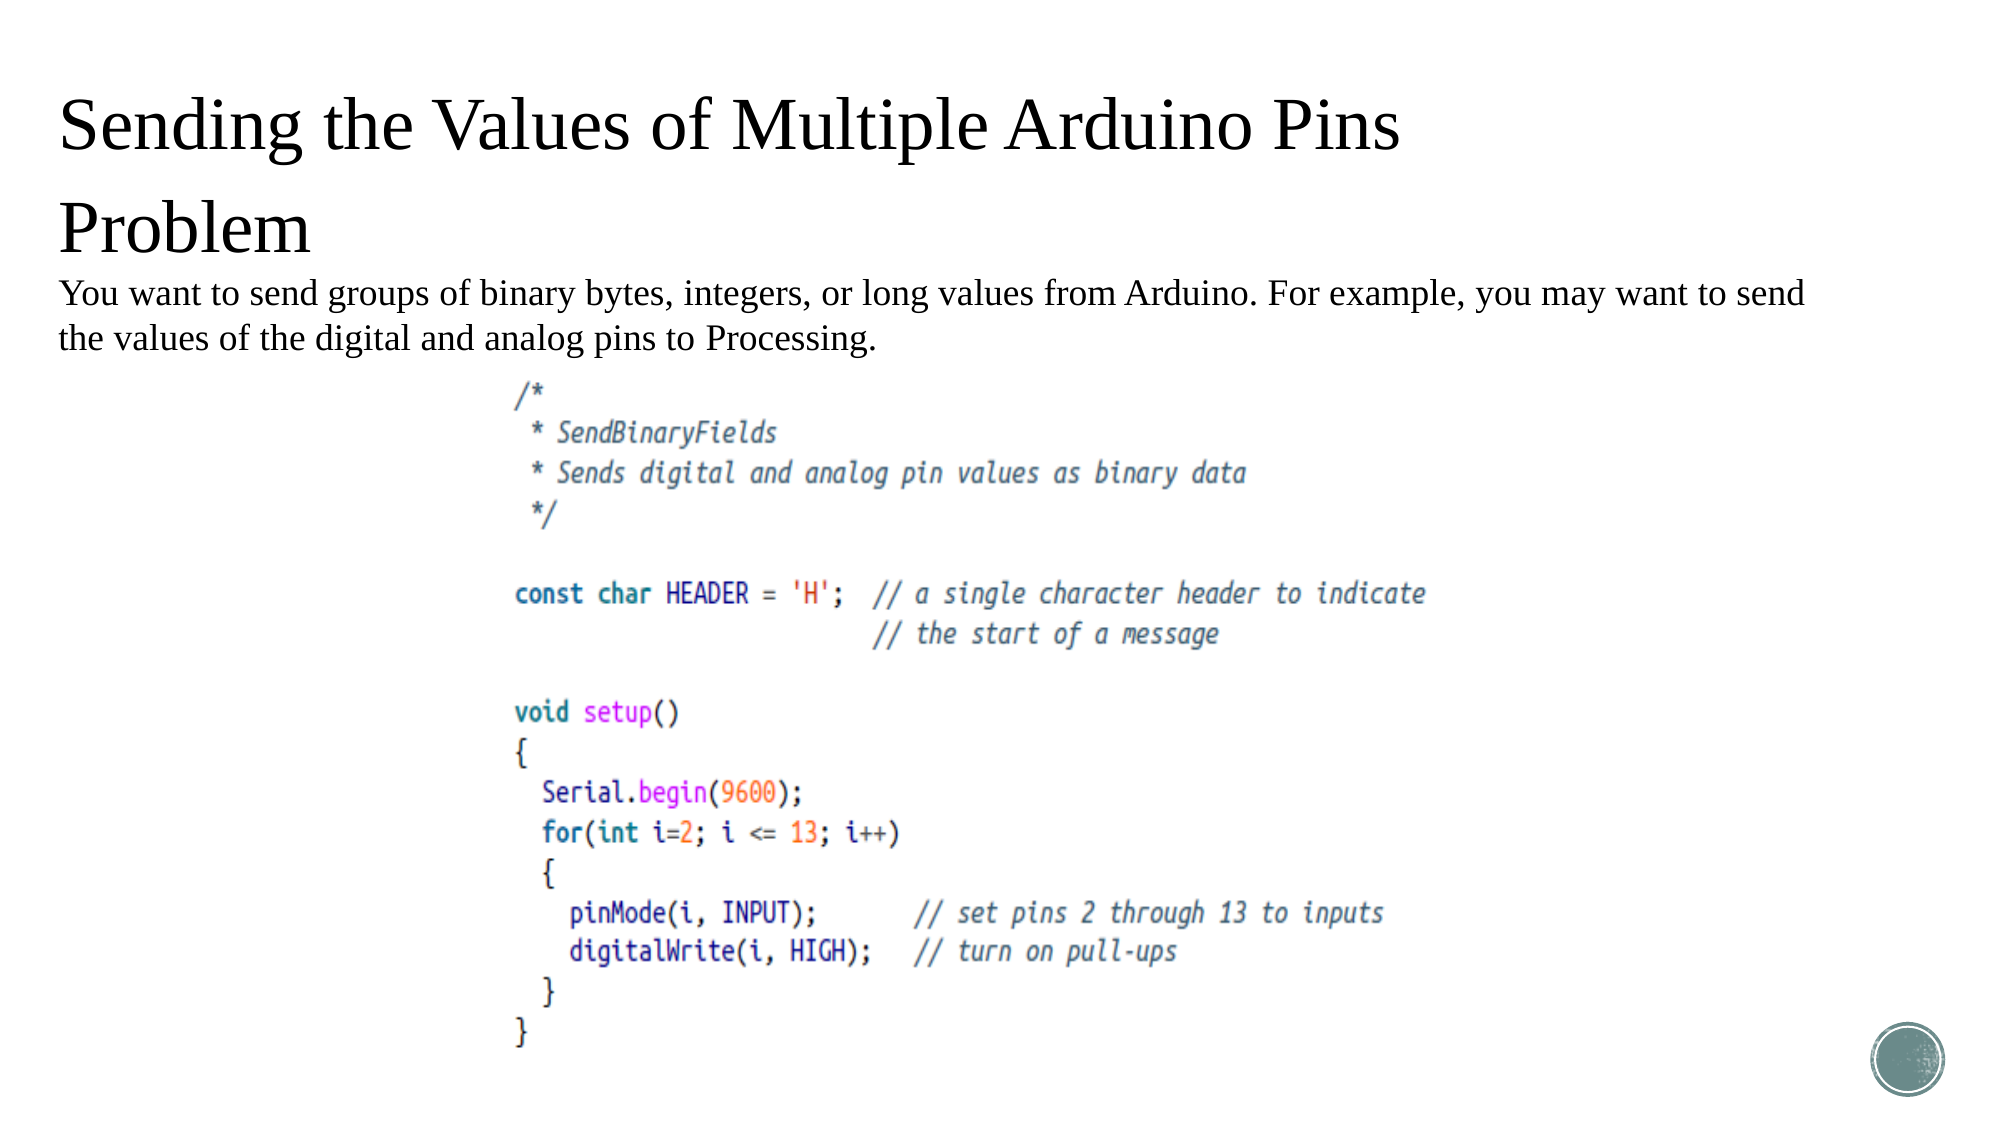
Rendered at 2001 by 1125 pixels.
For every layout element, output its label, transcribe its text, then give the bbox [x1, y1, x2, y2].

title Sending the Values of Multiple Arduino Pins [43, 0, 2000, 250]
text_box Problem You want to send groups of binary bytes, integers, or long values from Arduino. For example, you may want to send the values of the digital and analog pins to Processing. [43, 170, 1833, 366]
picture [471, 367, 1448, 1076]
